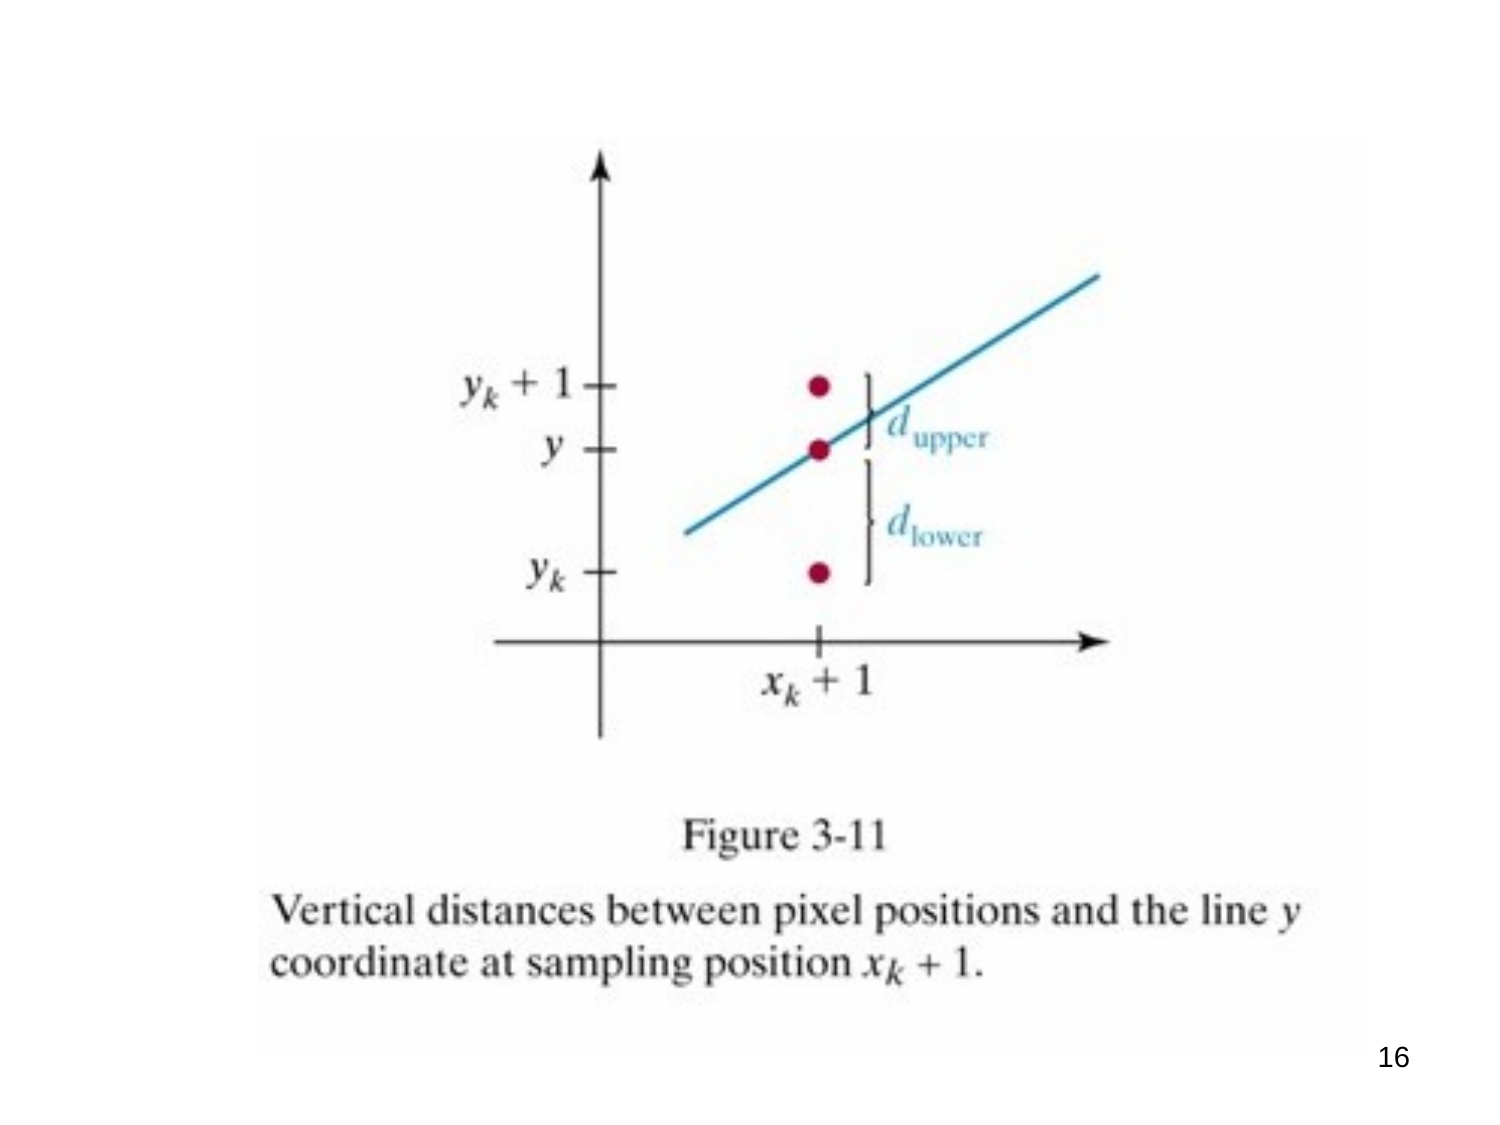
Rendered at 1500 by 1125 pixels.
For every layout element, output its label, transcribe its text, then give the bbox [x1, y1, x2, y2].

slide_number ‹#› [1371, 1032, 1417, 1125]
picture [257, 137, 1370, 1059]
